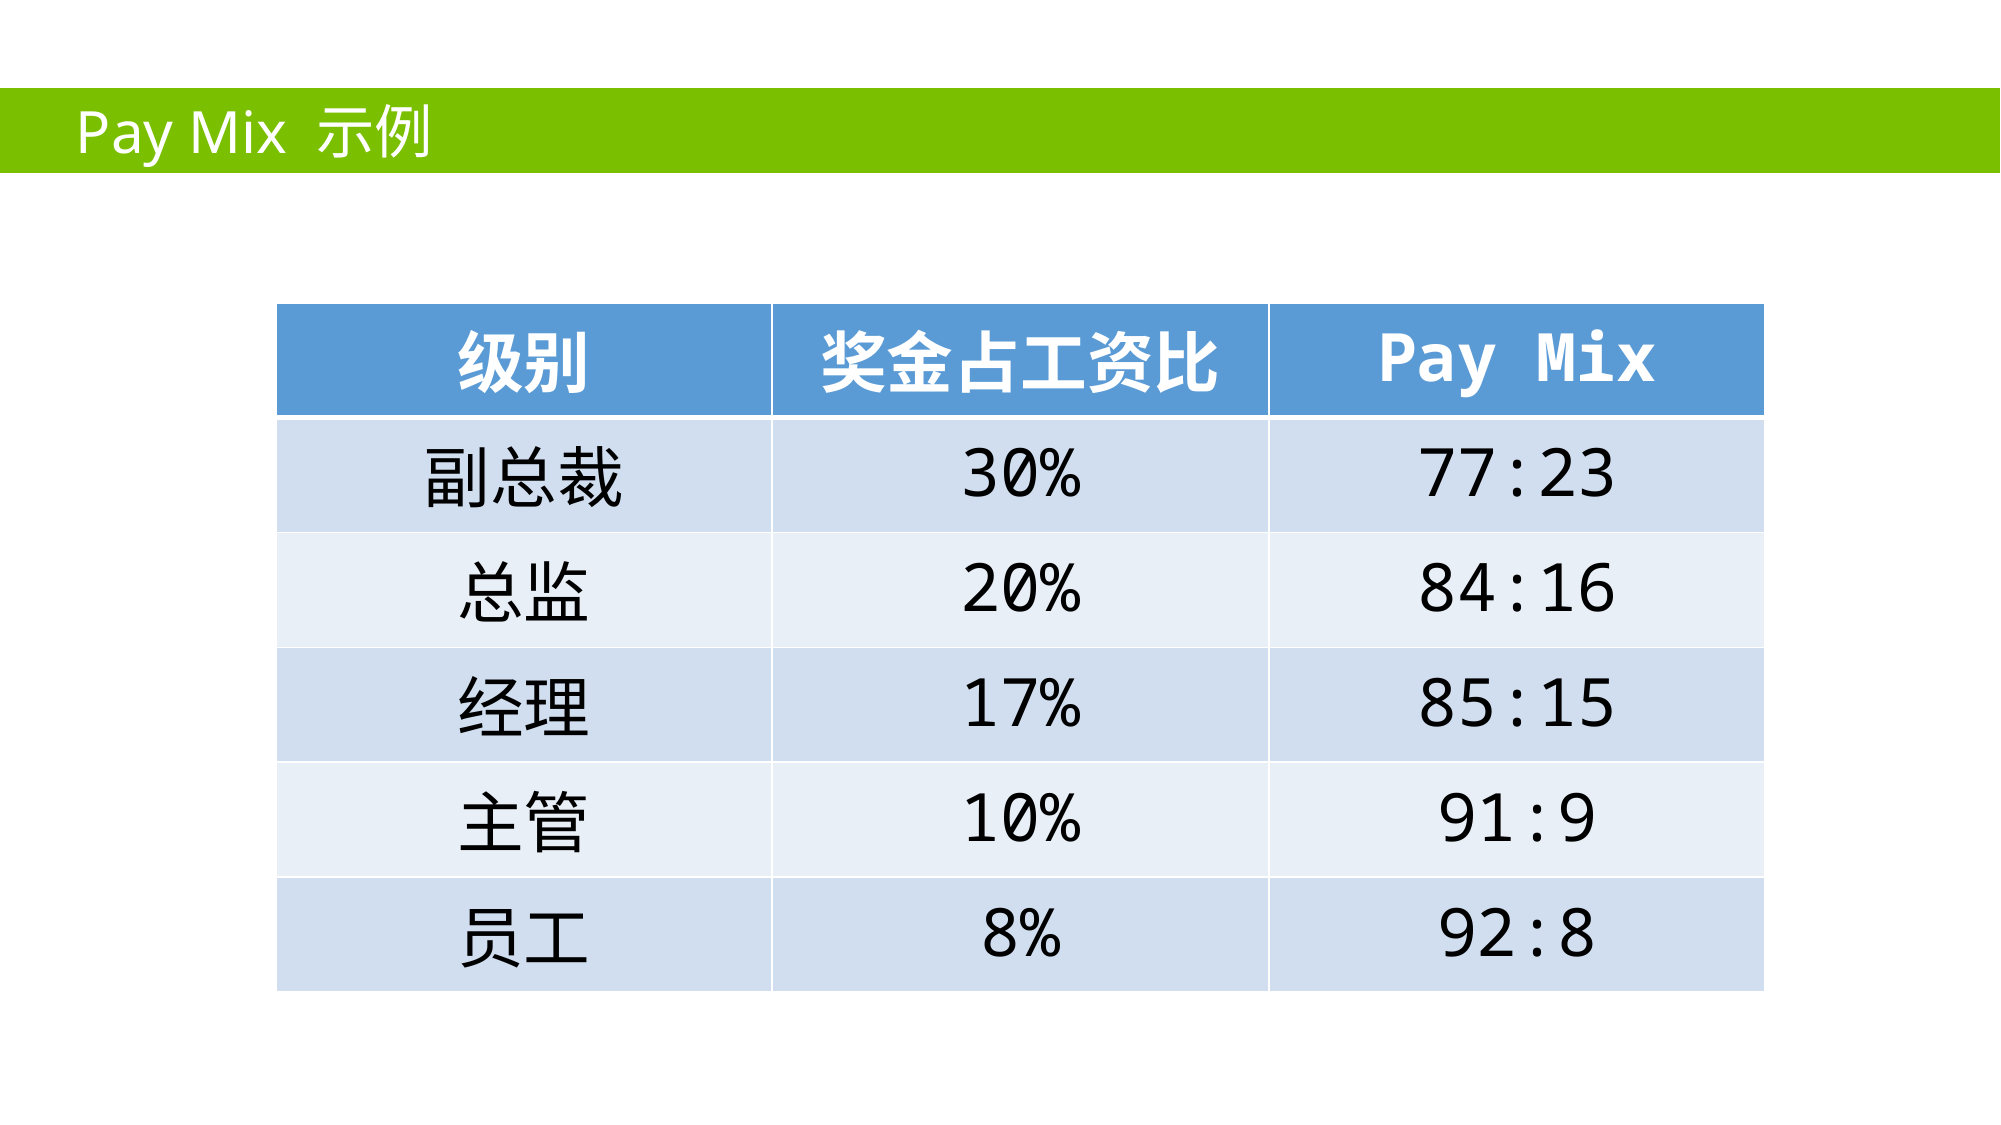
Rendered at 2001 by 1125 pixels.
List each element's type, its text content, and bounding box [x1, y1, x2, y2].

table_cell 92:8 [1270, 878, 1764, 991]
table_cell 85:15 [1270, 648, 1764, 761]
table_cell 经理 [277, 648, 771, 761]
table_cell 副总裁 [277, 420, 771, 532]
table_cell 总监 [277, 533, 771, 647]
table_cell 77:23 [1270, 420, 1764, 532]
text_box Pay Mix 示例 [0, 88, 2000, 173]
table_cell 员工 [277, 878, 771, 991]
table_cell 91:9 [1270, 763, 1764, 876]
table_cell 84:16 [1270, 533, 1764, 647]
table_header 级别 [277, 304, 771, 415]
table_cell 10% [773, 763, 1268, 876]
table_cell 17% [773, 648, 1268, 761]
table_cell 主管 [277, 763, 771, 876]
table_cell 20% [773, 533, 1268, 647]
table_header 奖金占工资比 [773, 304, 1268, 415]
table_header Pay Mix [1270, 304, 1764, 415]
table_cell 30% [773, 420, 1268, 532]
table_cell 8% [773, 878, 1268, 991]
